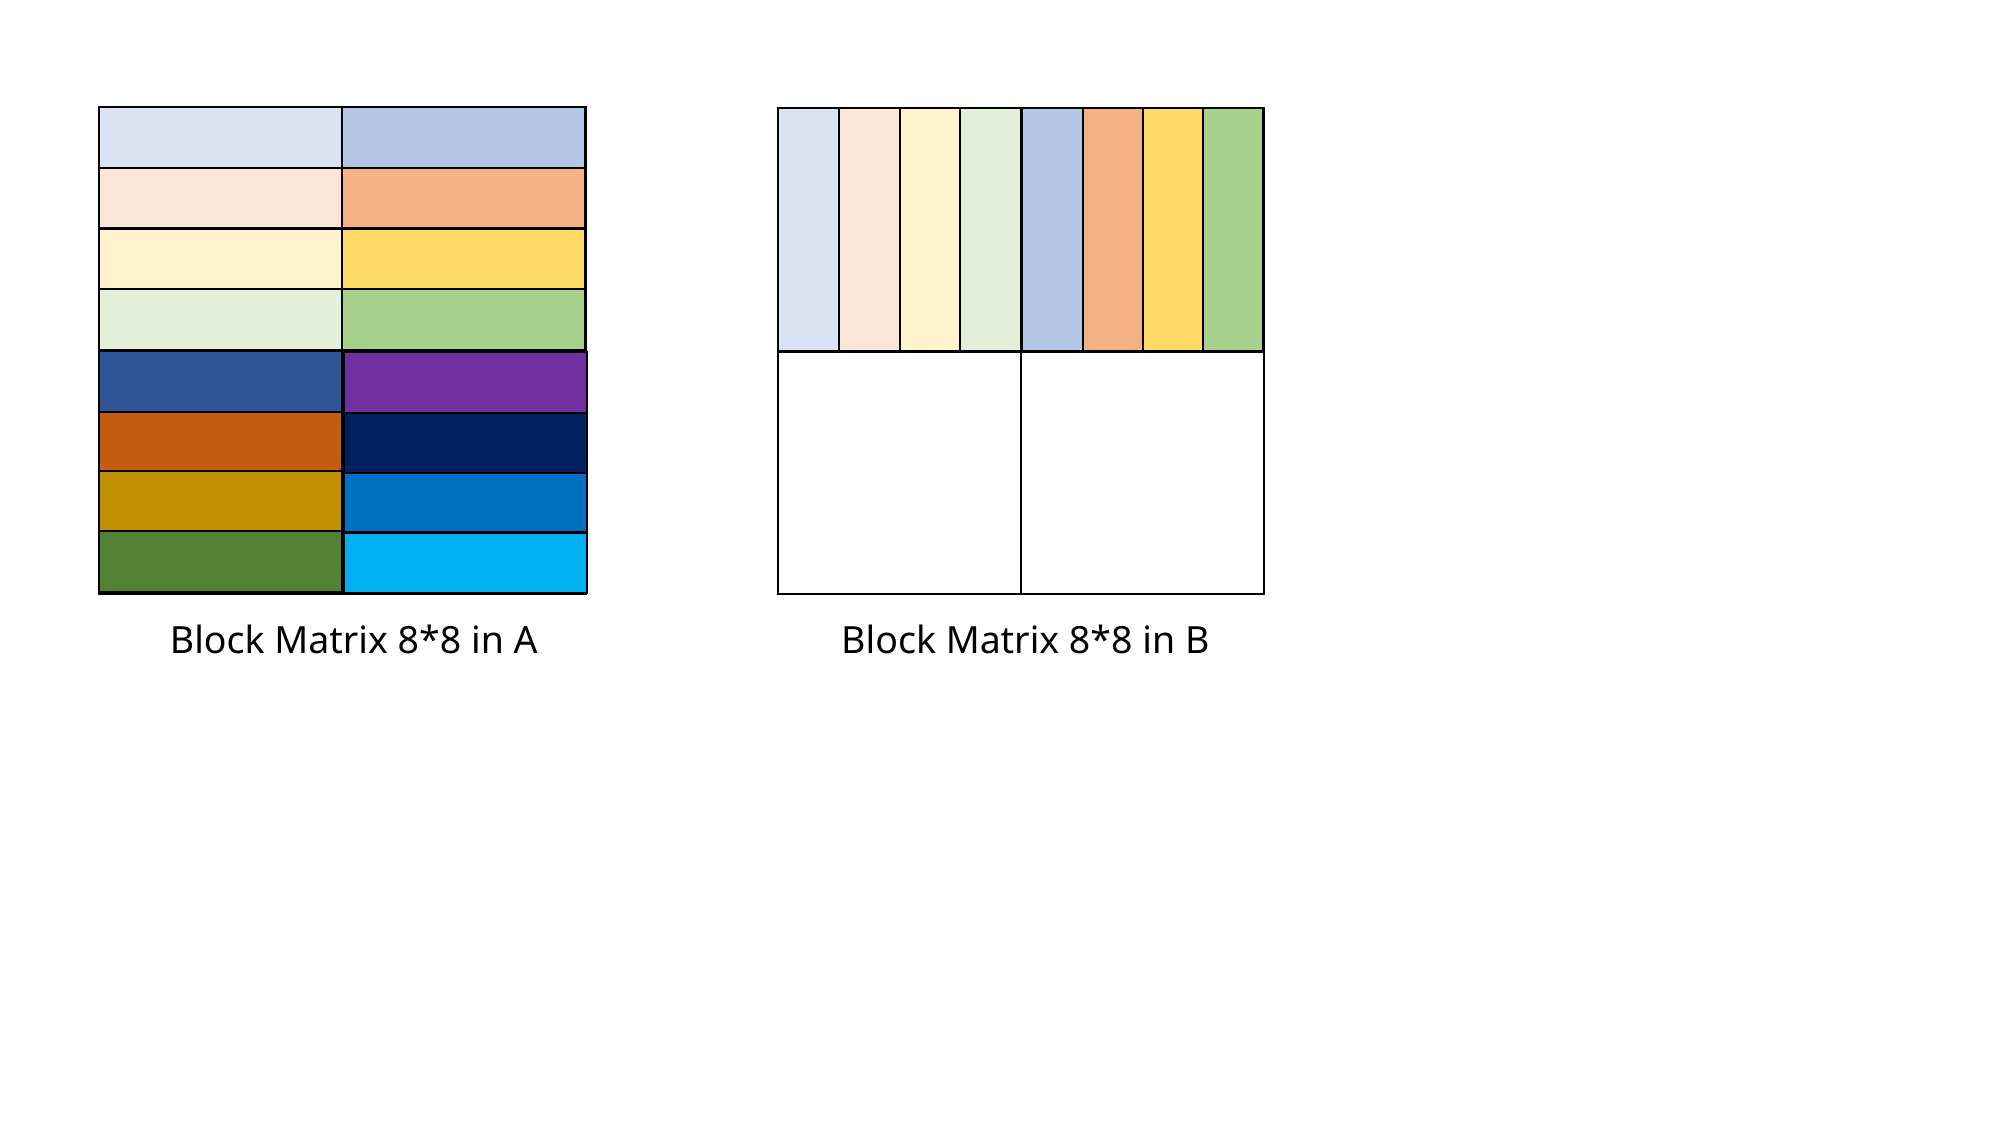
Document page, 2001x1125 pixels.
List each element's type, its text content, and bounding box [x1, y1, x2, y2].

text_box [343, 352, 588, 594]
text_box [342, 107, 586, 350]
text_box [777, 108, 1022, 352]
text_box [98, 107, 586, 352]
text_box Block Matrix 8*8 in A [154, 608, 553, 669]
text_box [98, 351, 343, 593]
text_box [1021, 109, 1265, 351]
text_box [777, 351, 1265, 595]
text_box Block Matrix 8*8 in B [826, 608, 1225, 669]
